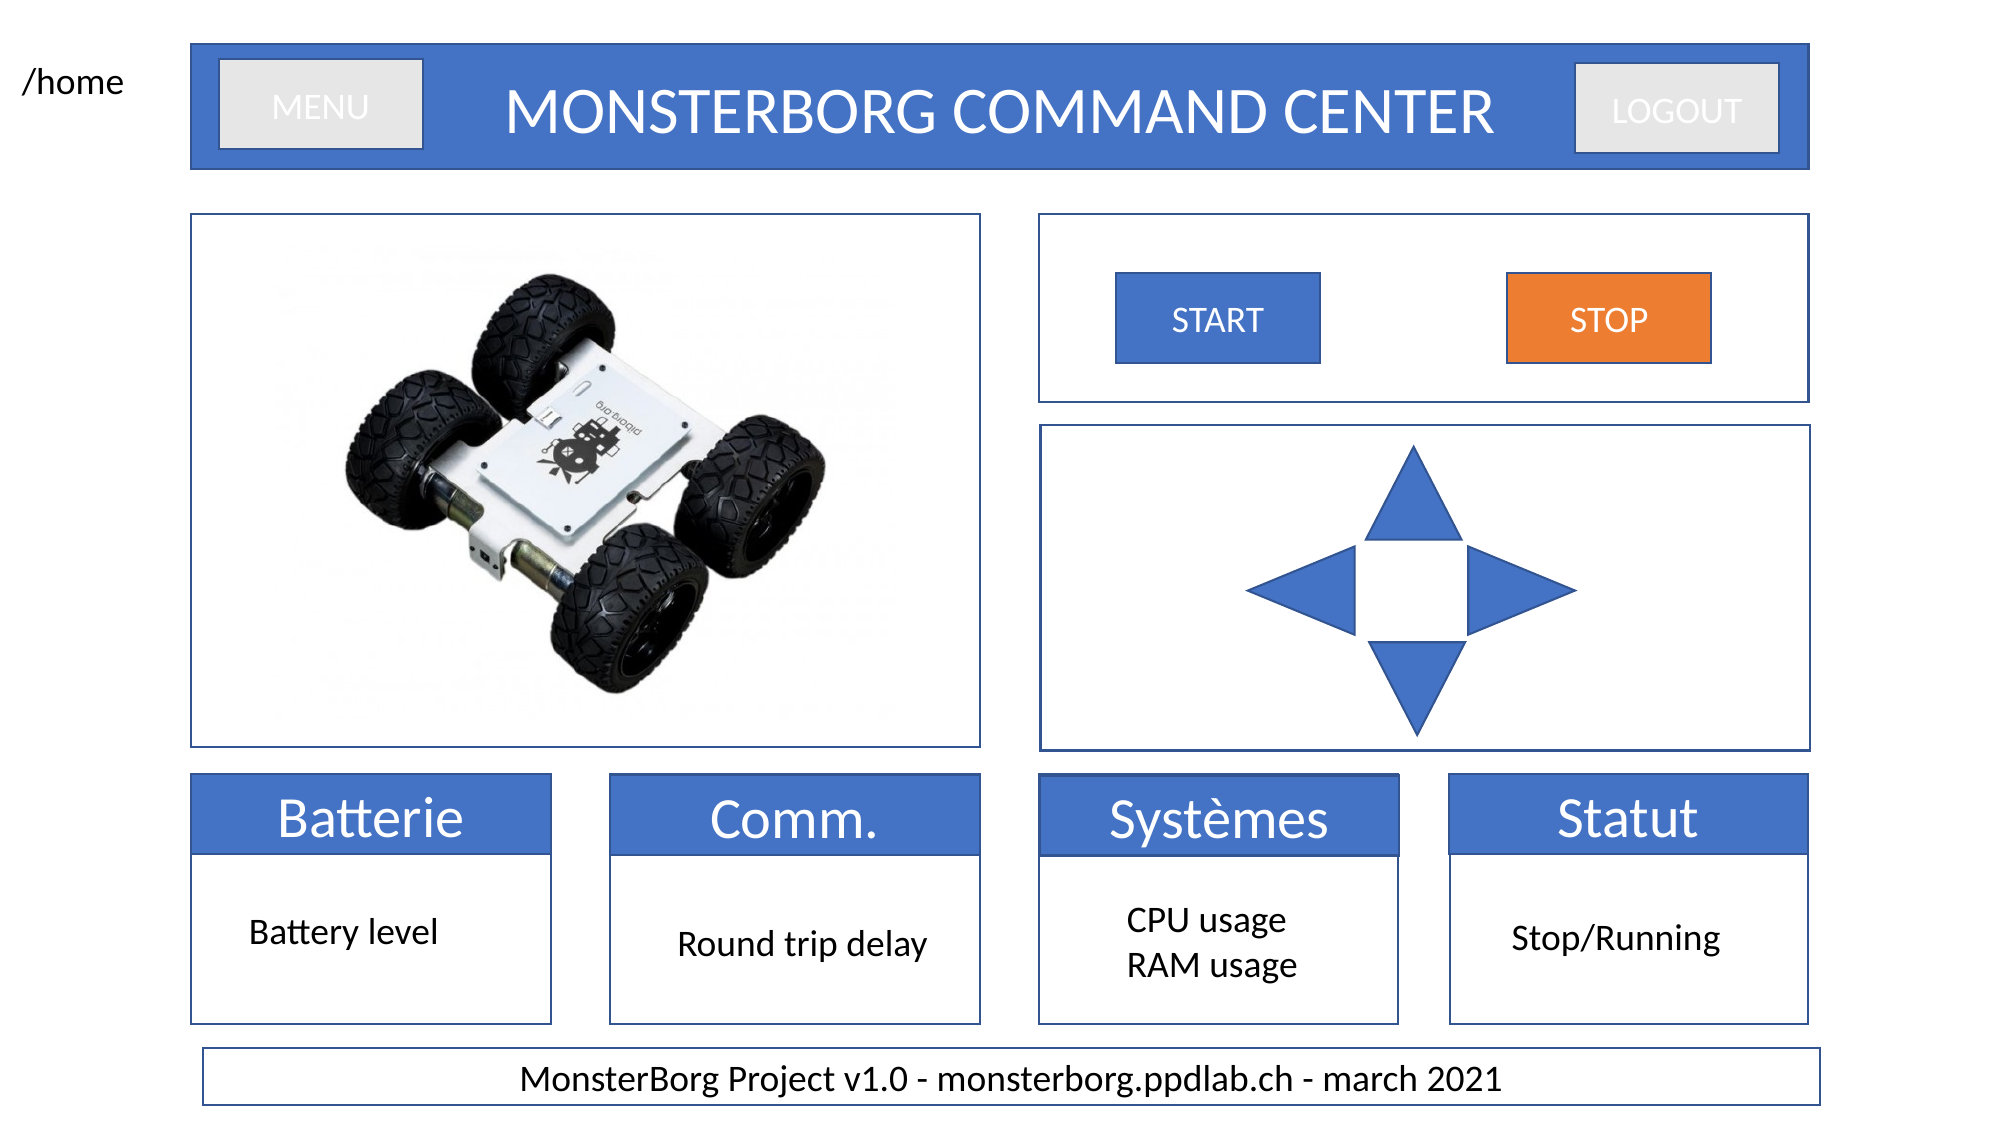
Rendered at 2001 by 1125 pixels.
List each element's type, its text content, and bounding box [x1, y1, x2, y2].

text_box Batterie [190, 773, 552, 855]
text_box MonsterBorg Project v1.0 - monsterborg.ppdlab.ch - march 2021 [202, 1047, 1821, 1106]
text_box MONSTERBORG COMMAND CENTER [190, 43, 1810, 170]
text_box [1449, 855, 1809, 1025]
text_box [190, 213, 981, 748]
text_box MENU [218, 58, 424, 150]
text_box Battery level [234, 899, 499, 959]
picture [274, 246, 896, 719]
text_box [1247, 446, 1575, 735]
text_box [1038, 213, 1810, 403]
text_box Statut [1448, 773, 1809, 855]
text_box [1038, 773, 1399, 1025]
text_box CPU usage RAM usage [1112, 887, 1330, 993]
text_box Stop/Running [1496, 905, 1766, 965]
text_box Round trip delay [662, 912, 960, 972]
text_box LOGOUT [1574, 62, 1780, 154]
text_box Comm. [609, 774, 981, 856]
text_box [190, 855, 552, 1025]
text_box [1039, 424, 1811, 752]
text_box /home [7, 49, 399, 110]
text_box [609, 856, 981, 1025]
text_box STOP [1506, 272, 1712, 364]
text_box Systèmes [1039, 774, 1400, 857]
text_box START [1115, 272, 1321, 364]
